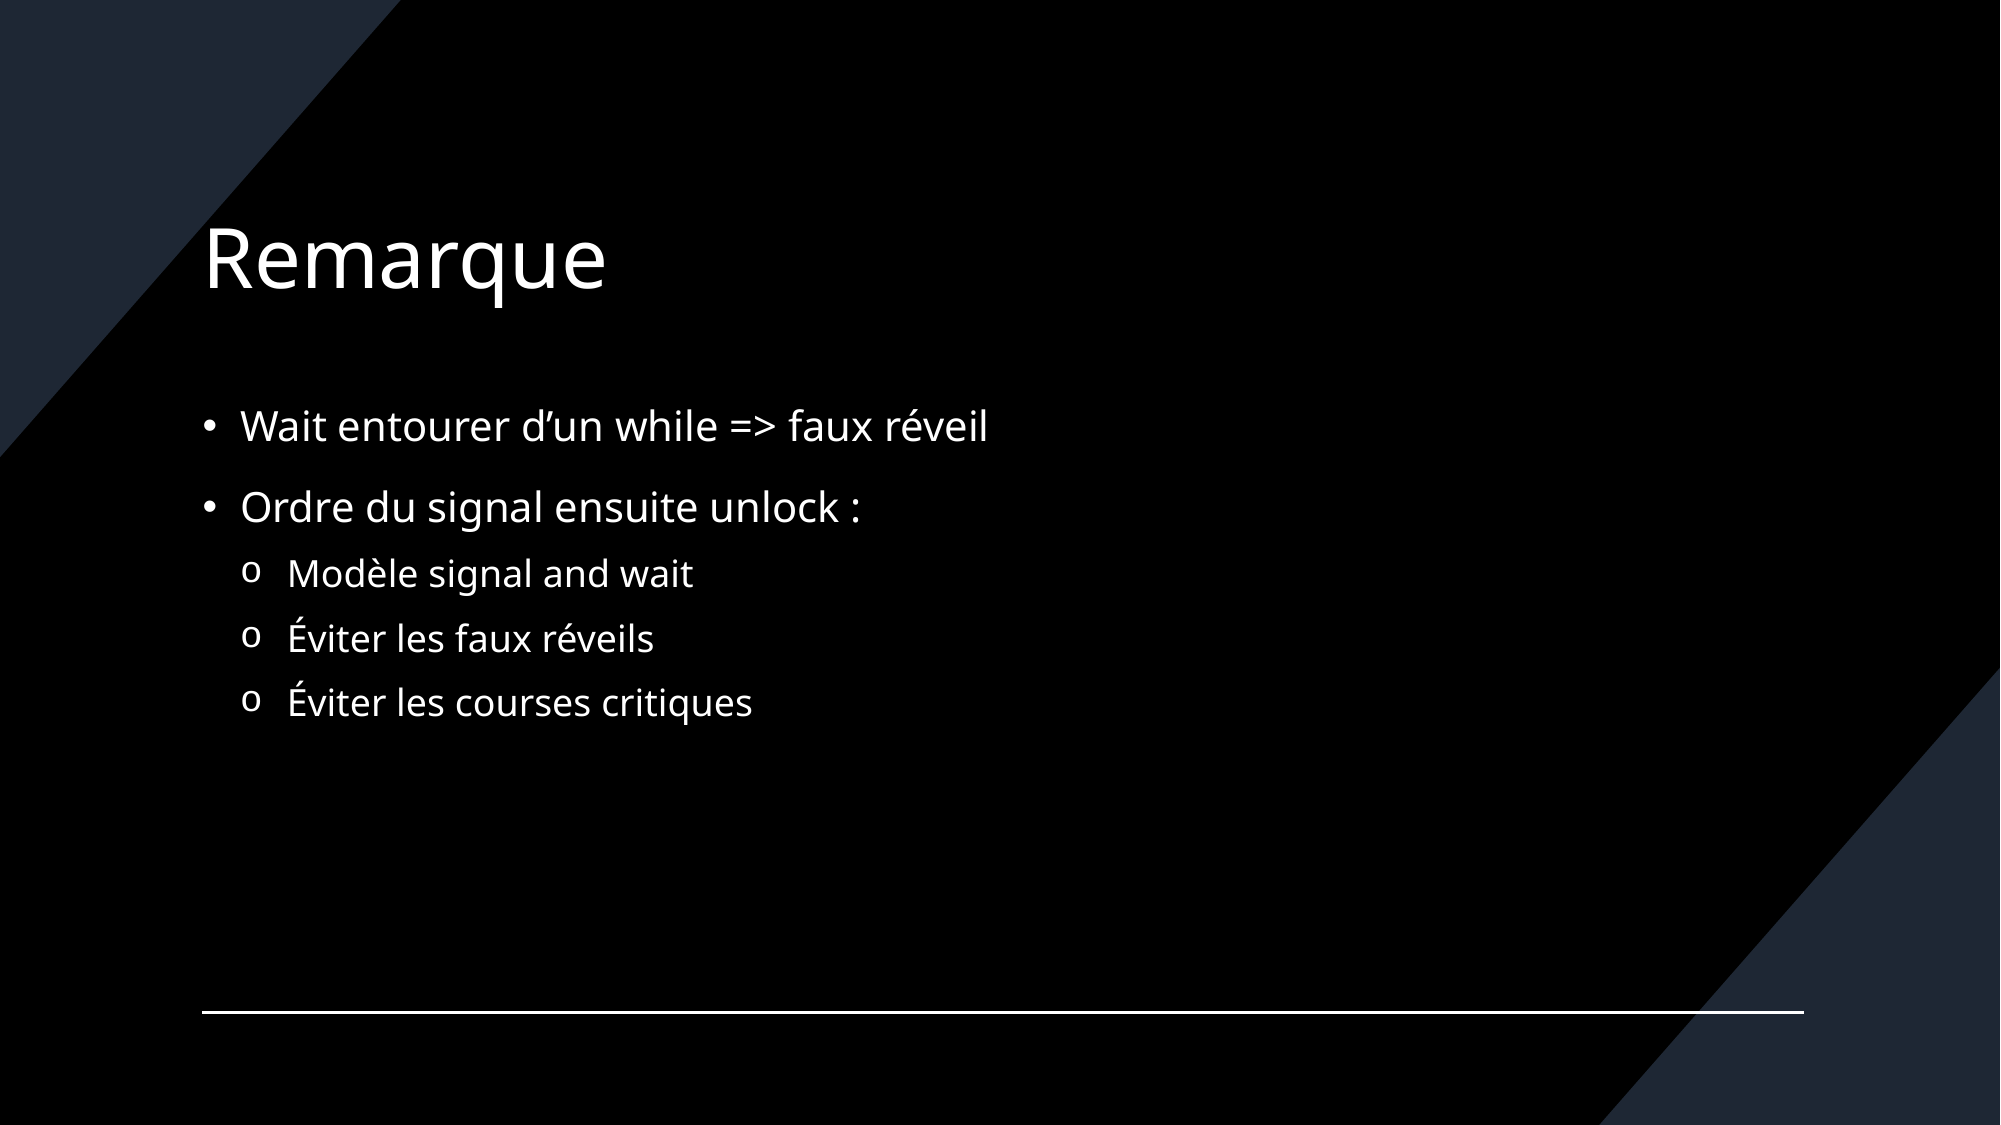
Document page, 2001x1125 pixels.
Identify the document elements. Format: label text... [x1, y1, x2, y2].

title Remarque [187, 143, 1813, 367]
list Wait entourer d’un while => faux réveil Ordre du signal ensuite unlock : Modèle signal and wait Éviter les faux réveils Éviter les courses critiques [187, 382, 1813, 968]
